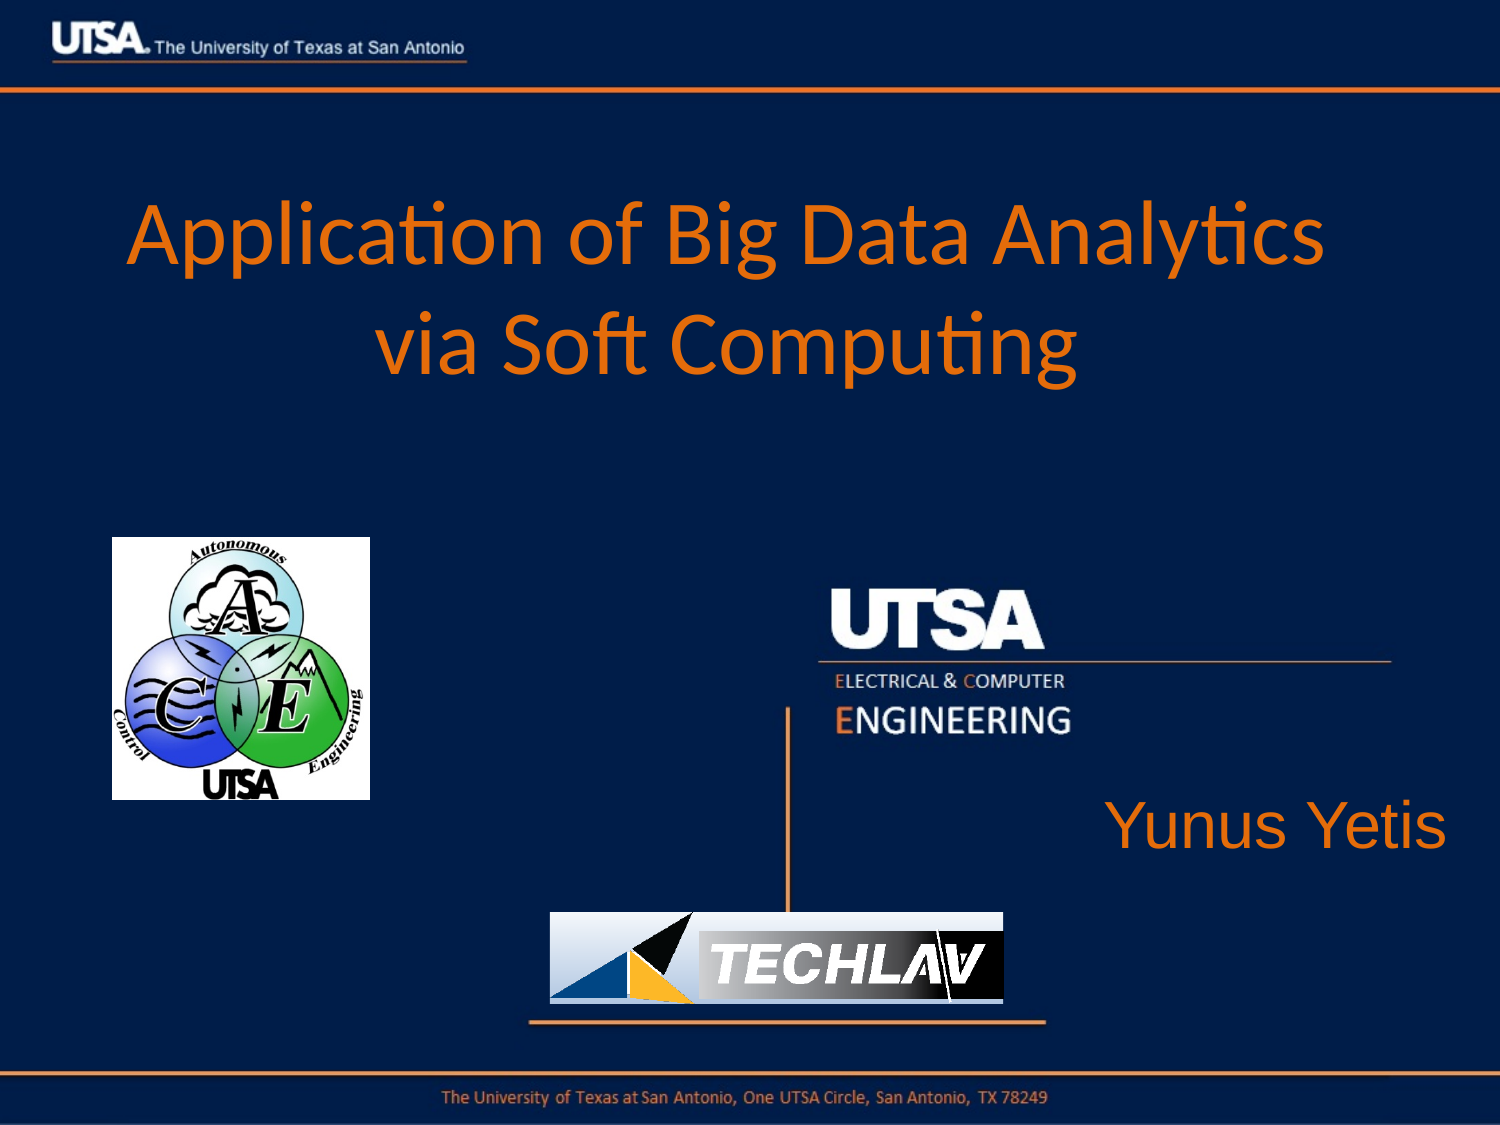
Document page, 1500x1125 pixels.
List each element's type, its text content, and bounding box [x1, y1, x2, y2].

title Application of Big Data Analytics via Soft Computing [99, 162, 1375, 404]
text_box Yunus Yetis [1037, 774, 1463, 870]
picture [0, 0, 1500, 1125]
